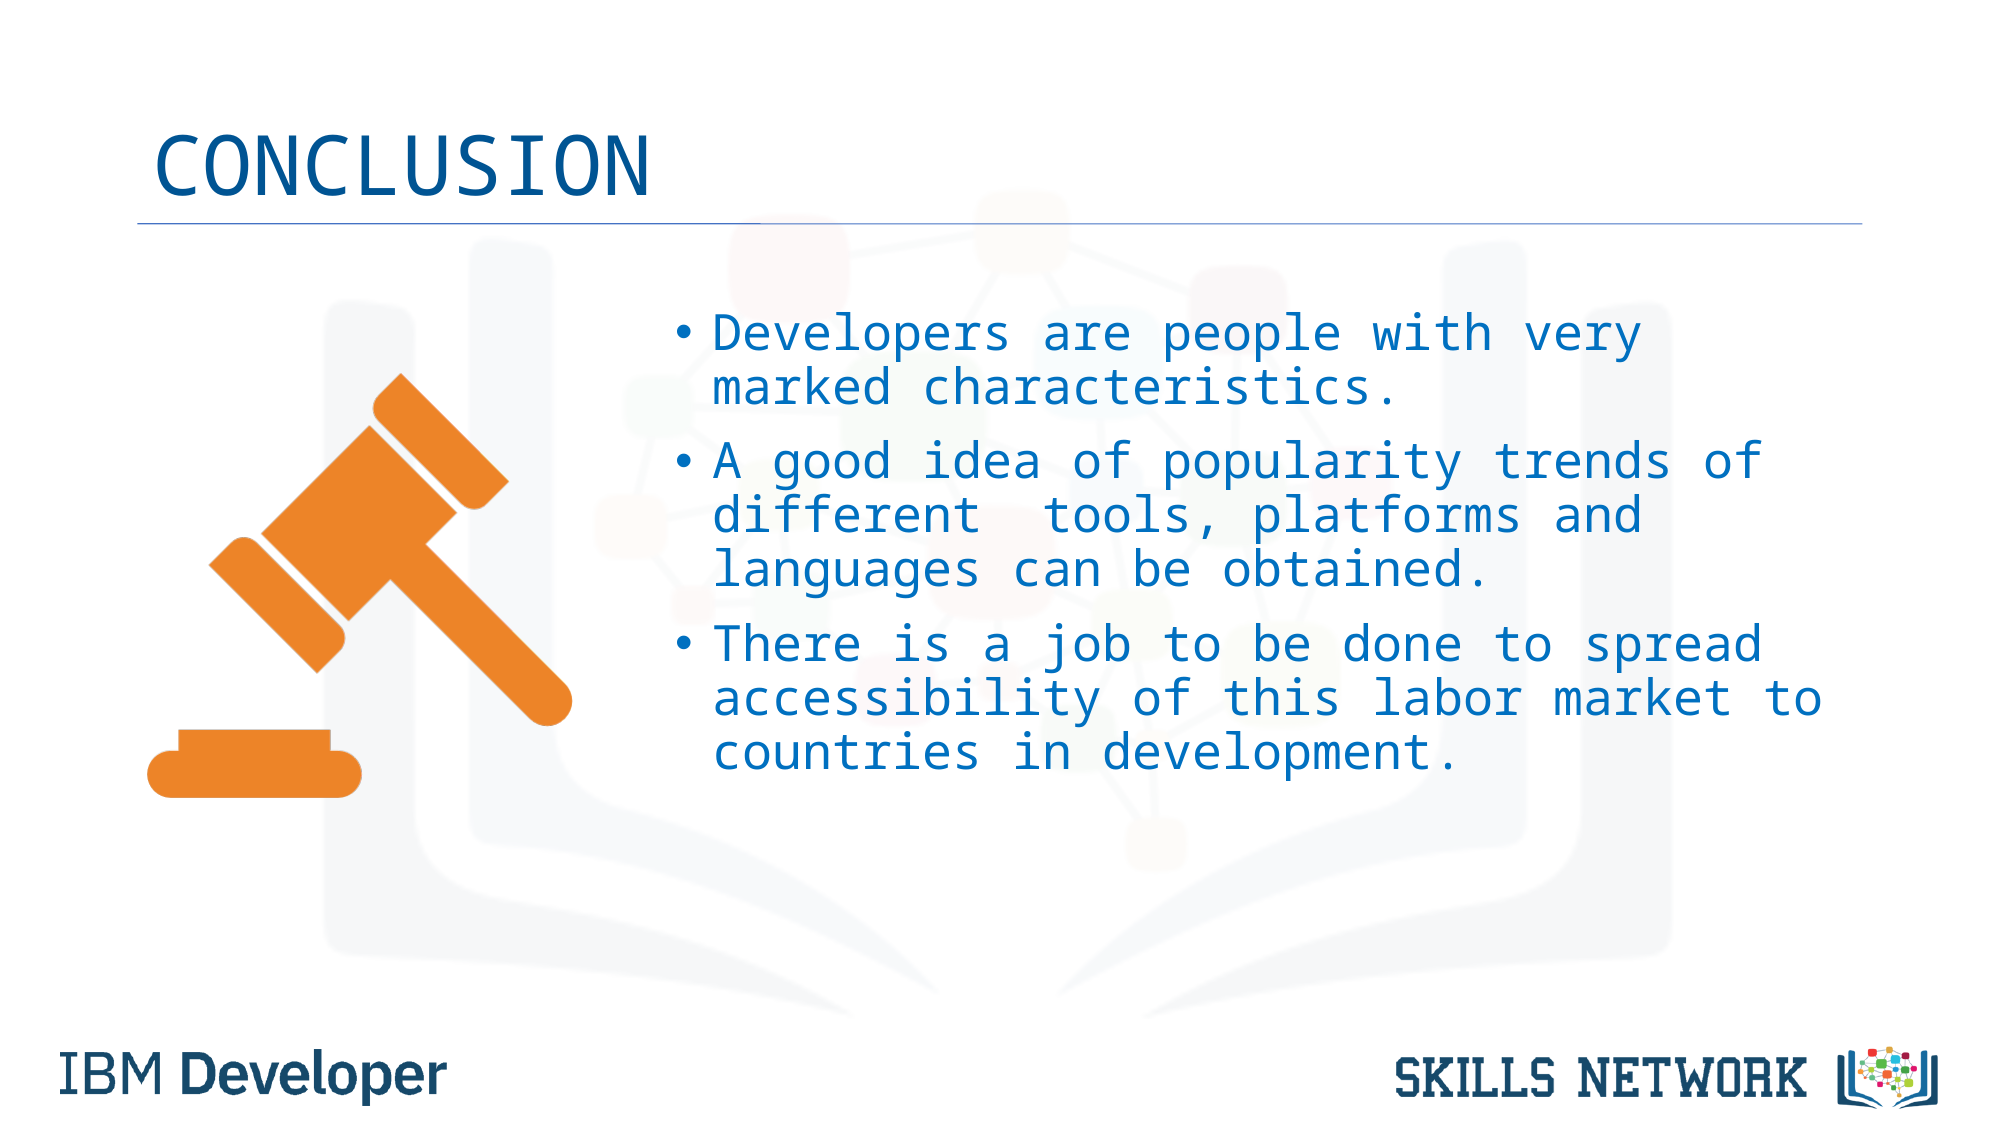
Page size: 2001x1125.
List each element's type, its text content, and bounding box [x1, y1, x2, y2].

title CONCLUSION [137, 59, 1863, 278]
picture [55, 1045, 459, 1108]
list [108, 335, 610, 837]
picture [1390, 1045, 1945, 1111]
list Developers are people with very marked characteristics. A good idea of popularity trends of different tools, platforms and languages can be obtained. There is a job to be done to spread accessibility of this labor market to countries in development. [660, 299, 1863, 1014]
